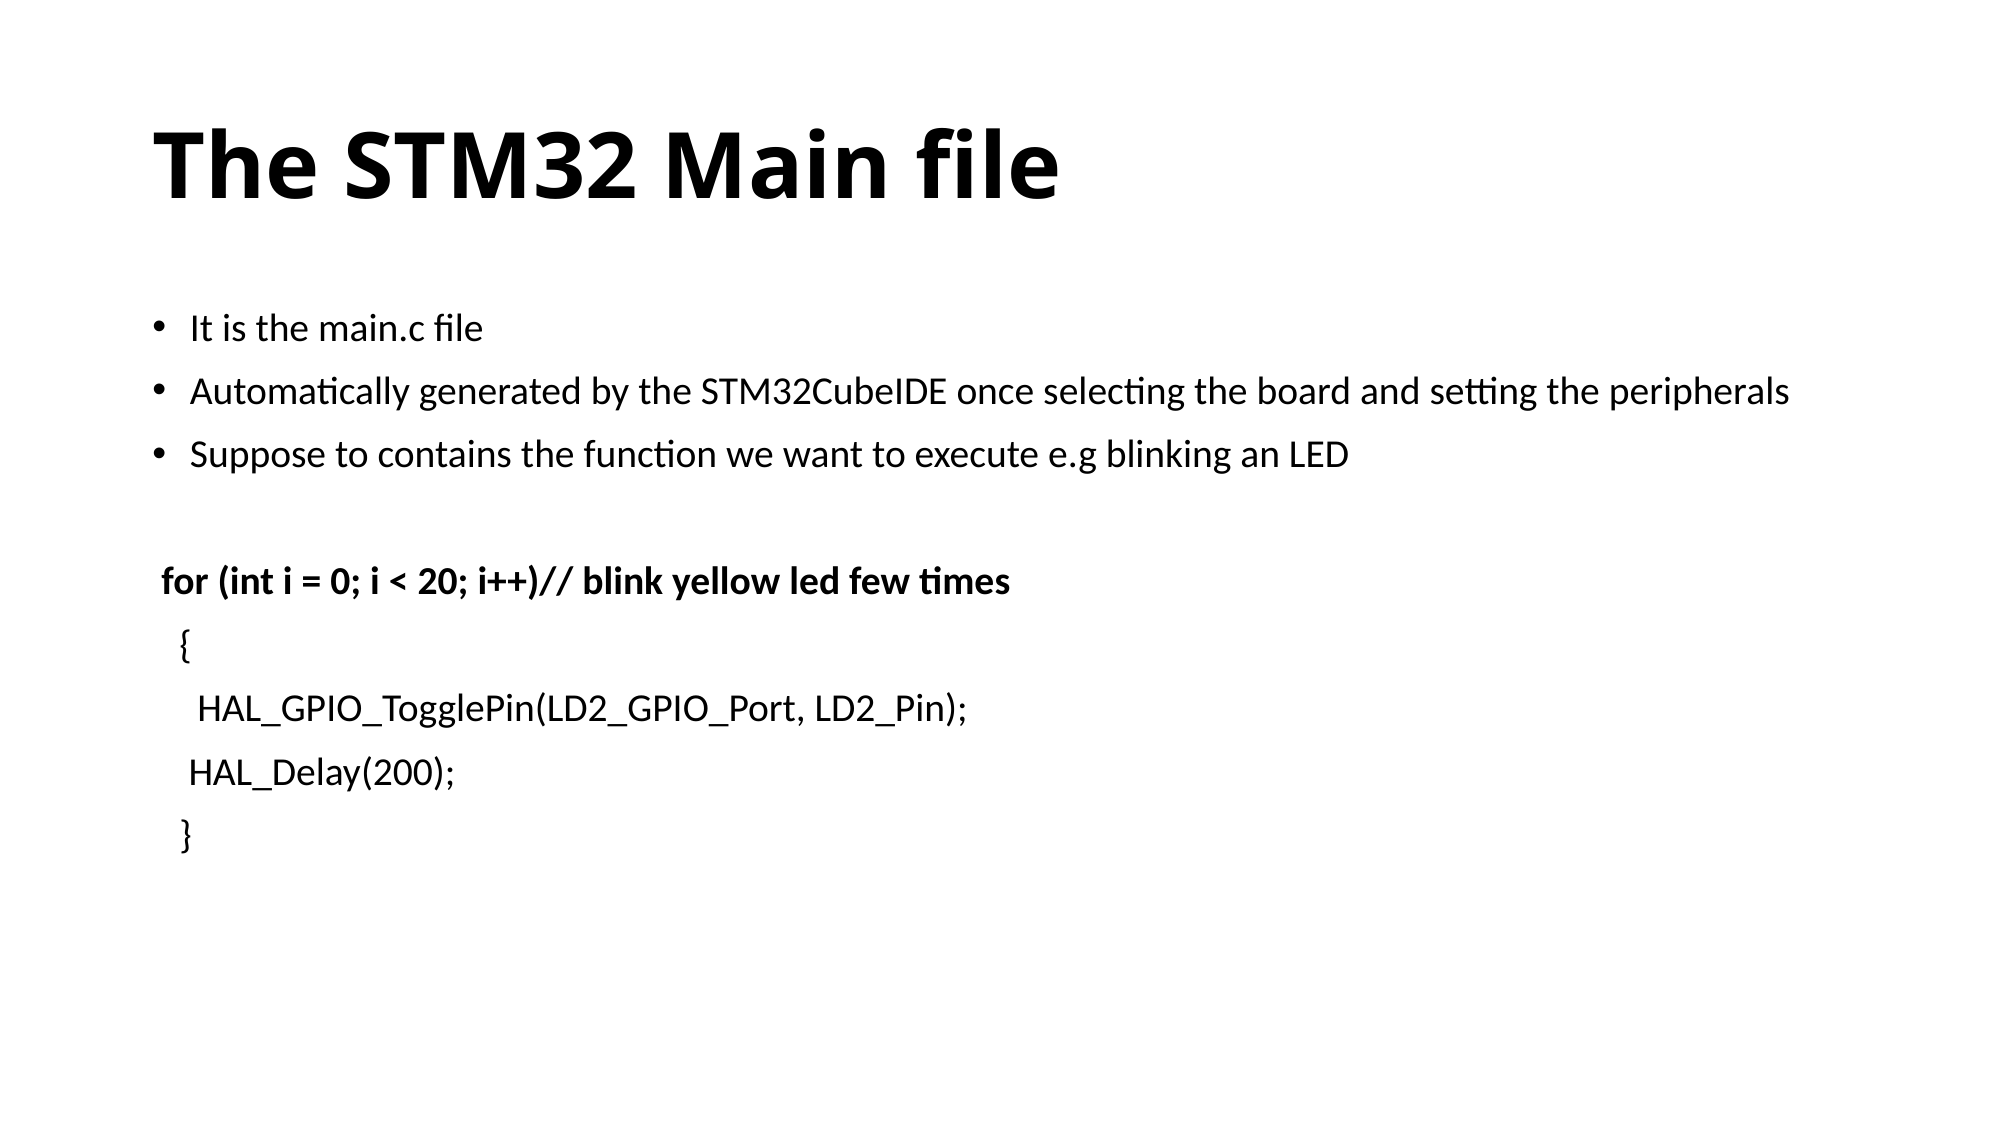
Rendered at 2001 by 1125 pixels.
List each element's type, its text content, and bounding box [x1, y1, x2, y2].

title The STM32 Main file [137, 59, 1863, 278]
list It is the main.c file Automatically generated by the STM32CubeIDE once selecting the board and setting the peripherals Suppose to contains the function we want to execute e.g blinking an LED for (int i = 0; i < 20; i++)// blink yellow led few times { HAL_GPIO_TogglePin(LD2_GPIO_Port, LD2_Pin); HAL_Delay(200); } [137, 299, 1863, 1014]
